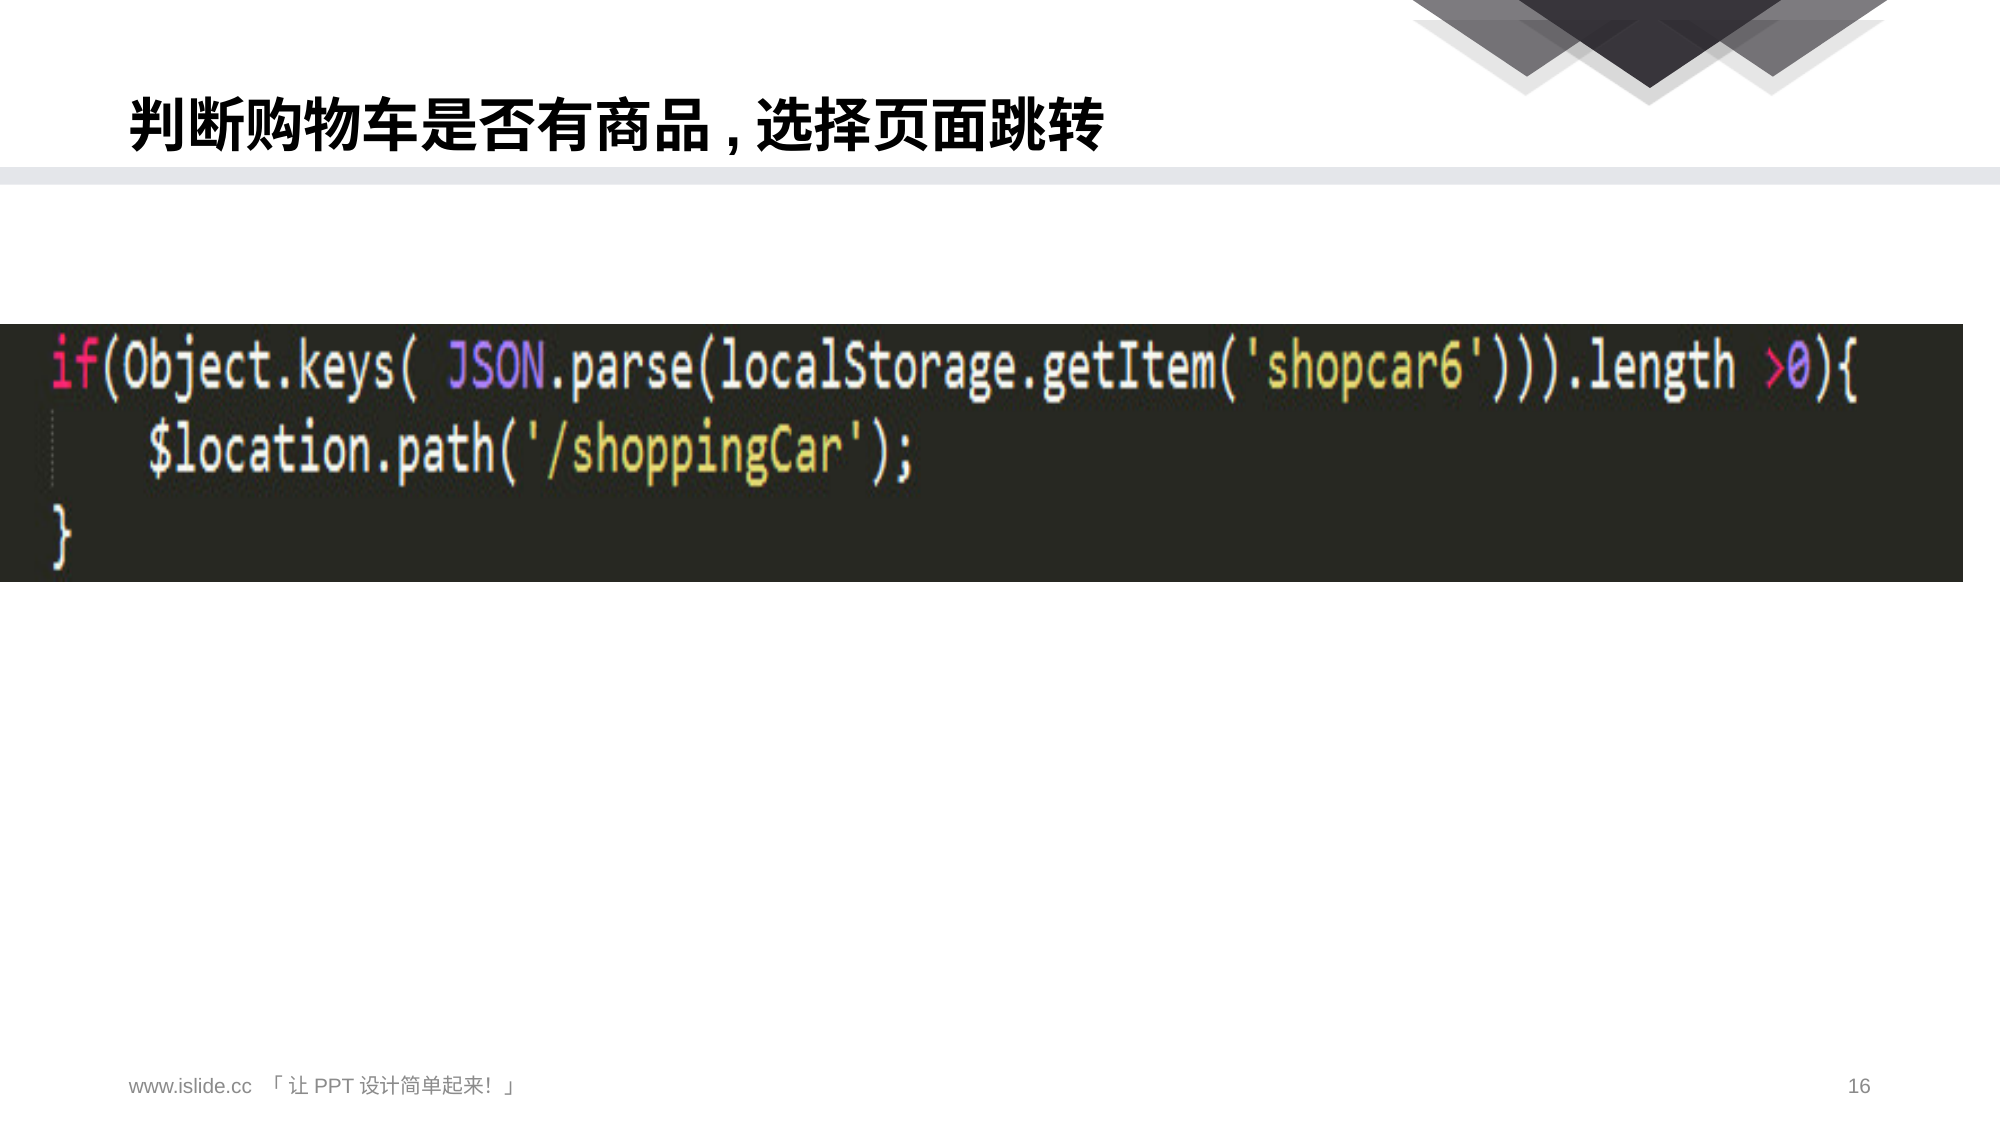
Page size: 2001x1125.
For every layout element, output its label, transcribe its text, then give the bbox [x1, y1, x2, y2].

slide_number 16 [1412, 1068, 1886, 1103]
title 判断购物车是否有商品,选择页面跳转 [114, 0, 1886, 167]
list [0, 324, 1963, 582]
footer www.islide.cc 「 让PPT设计简单起来！」 [114, 1068, 789, 1103]
